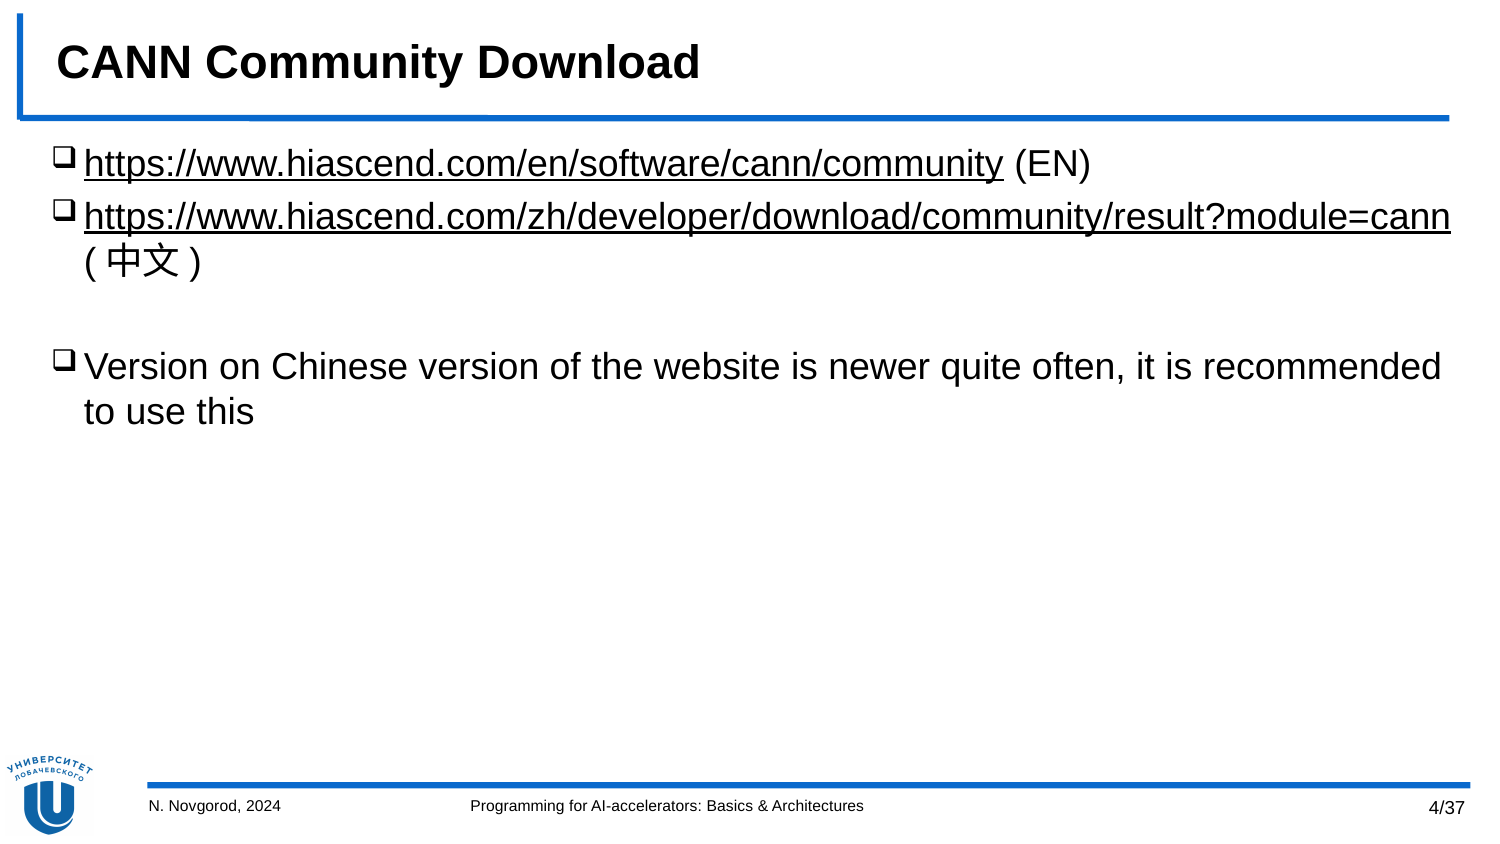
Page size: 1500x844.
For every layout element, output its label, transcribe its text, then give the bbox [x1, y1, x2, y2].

slide_number 4/37 [1338, 788, 1481, 844]
list https://www.hiascend.com/en/software/cann/community (EN) https://www.hiascend.com/zh/developer/download/community/result?module=cann (中文) Version on Chinese version of the website is newer quite often, it is recommended to use this [35, 131, 1475, 774]
picture [5, 755, 94, 836]
slide_number N. Novgorod, 2024 [133, 788, 445, 844]
title CANN Community Download [41, 25, 1475, 95]
footer Programming for AI-accelerators: Basics & Architectures [455, 788, 1329, 844]
